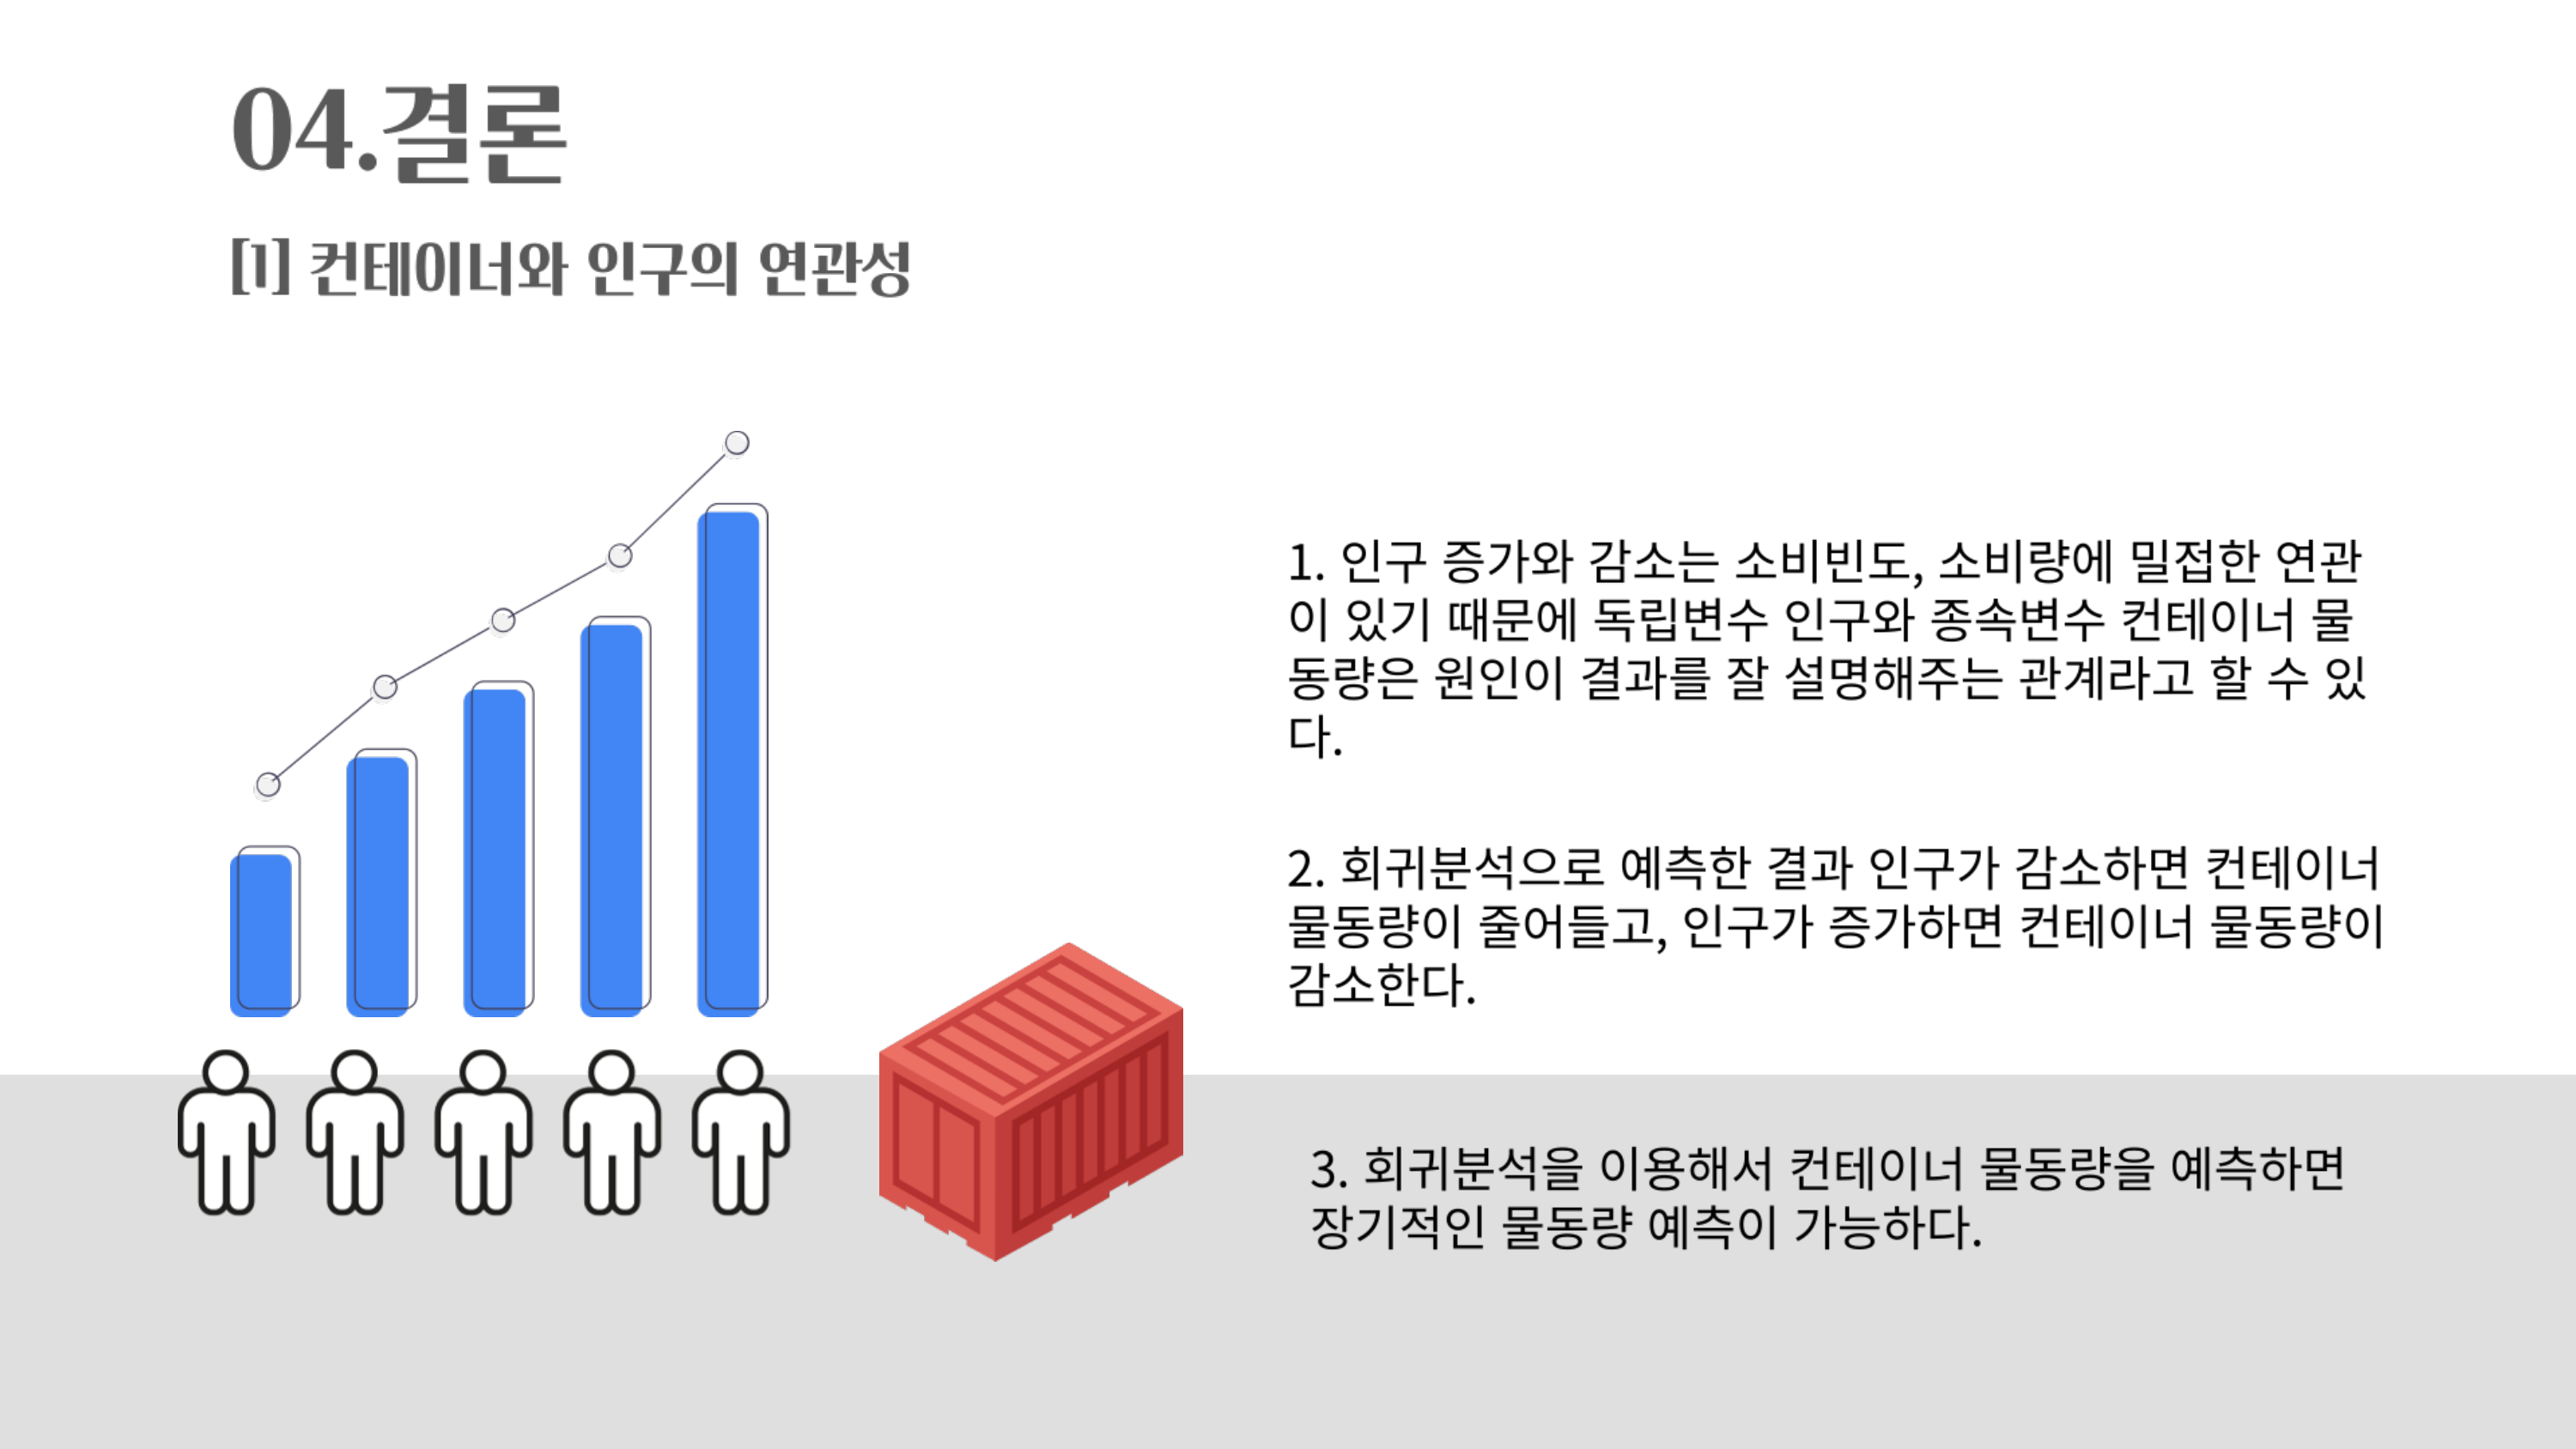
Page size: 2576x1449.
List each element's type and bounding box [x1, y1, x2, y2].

text_box [0, 1074, 2576, 1449]
picture [213, 39, 937, 328]
picture [1279, 515, 2390, 784]
picture [1303, 1123, 2367, 1274]
text_box [879, 943, 1184, 1263]
text_box [178, 1049, 821, 1216]
text_box [230, 431, 769, 1017]
picture [1280, 822, 2405, 1032]
